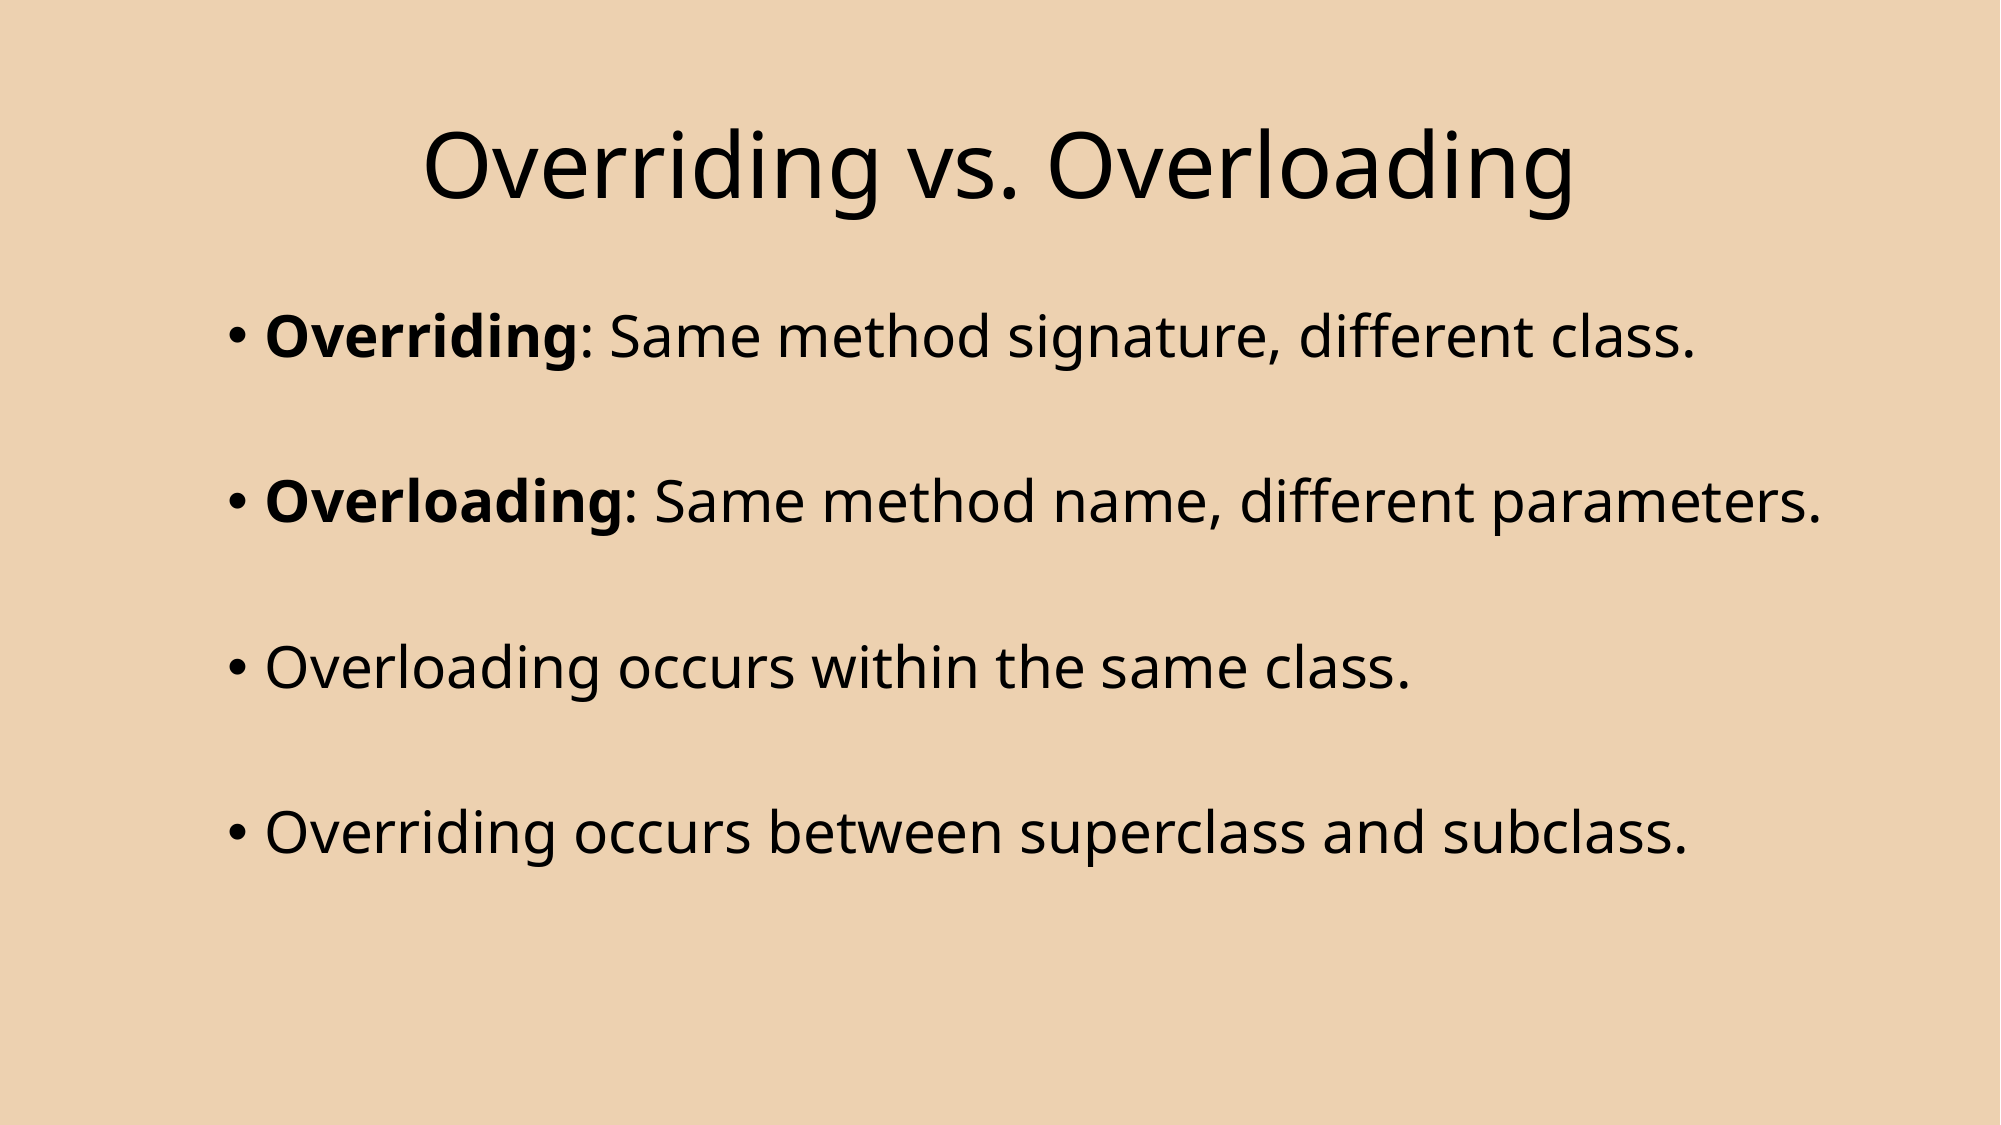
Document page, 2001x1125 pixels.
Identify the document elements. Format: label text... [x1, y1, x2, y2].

title Overriding vs. Overloading [137, 59, 1863, 278]
list Overriding: Same method signature, different class. Overloading: Same method name, different parameters. Overloading occurs within the same class. Overriding occurs between superclass and subclass. [137, 299, 1863, 1014]
